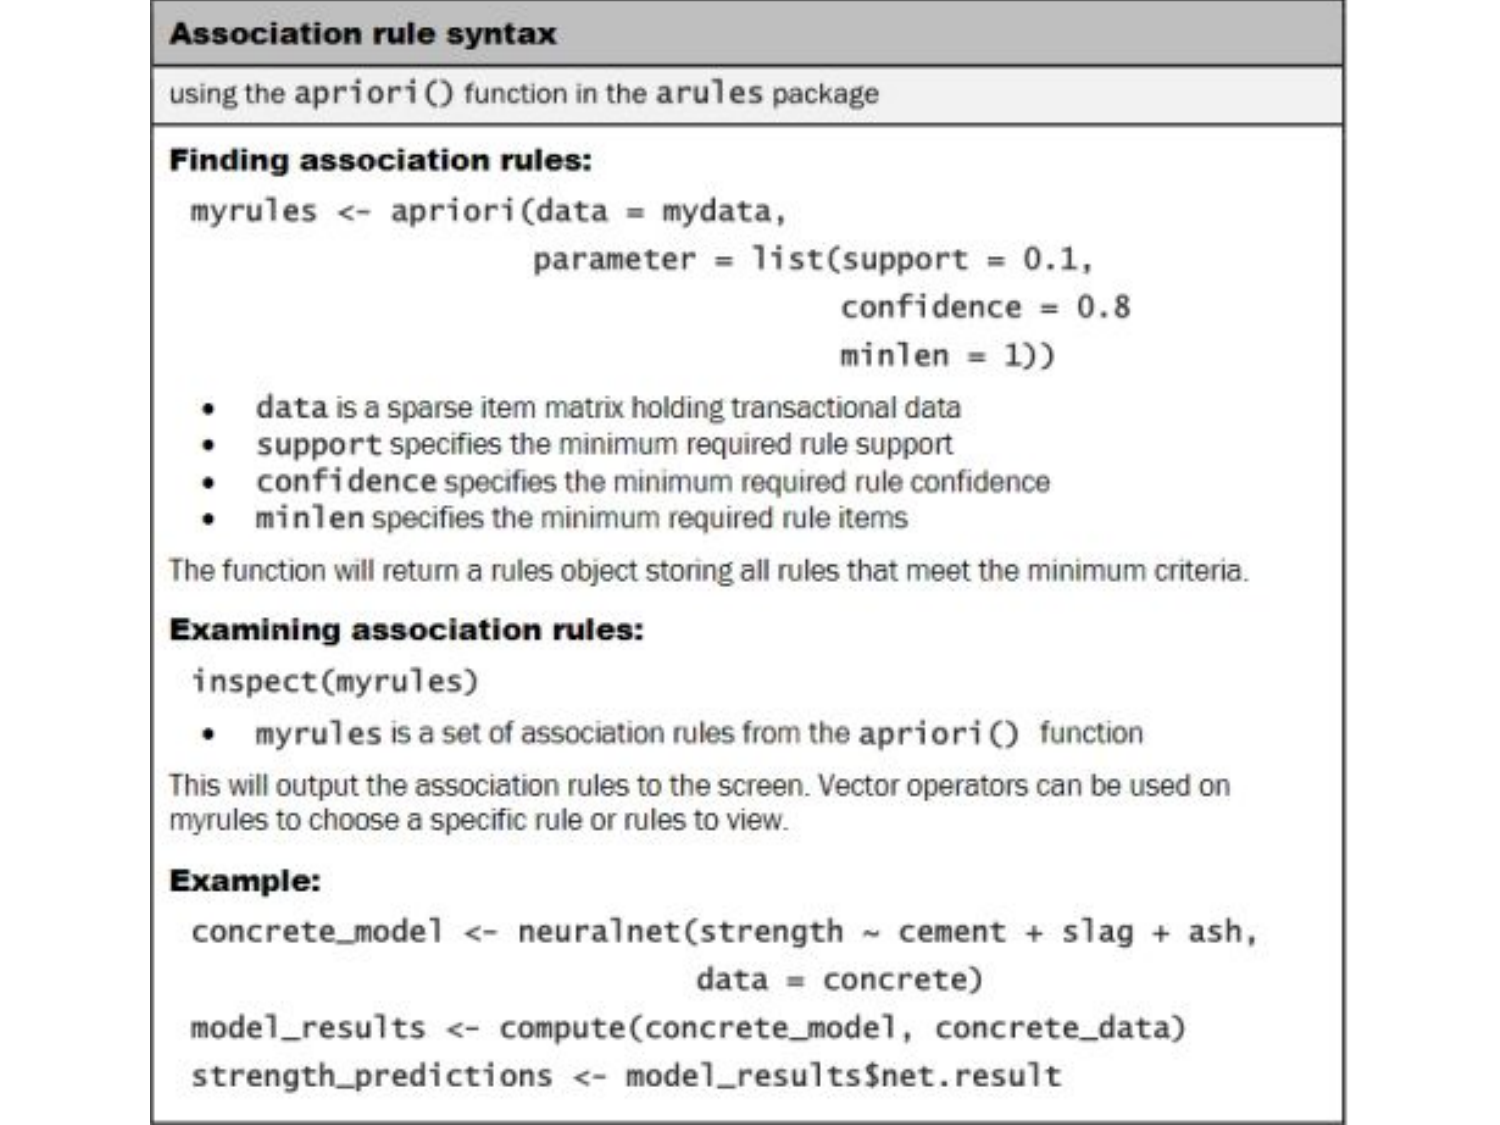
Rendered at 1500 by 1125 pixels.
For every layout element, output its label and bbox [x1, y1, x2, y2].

picture [149, 0, 1351, 1125]
